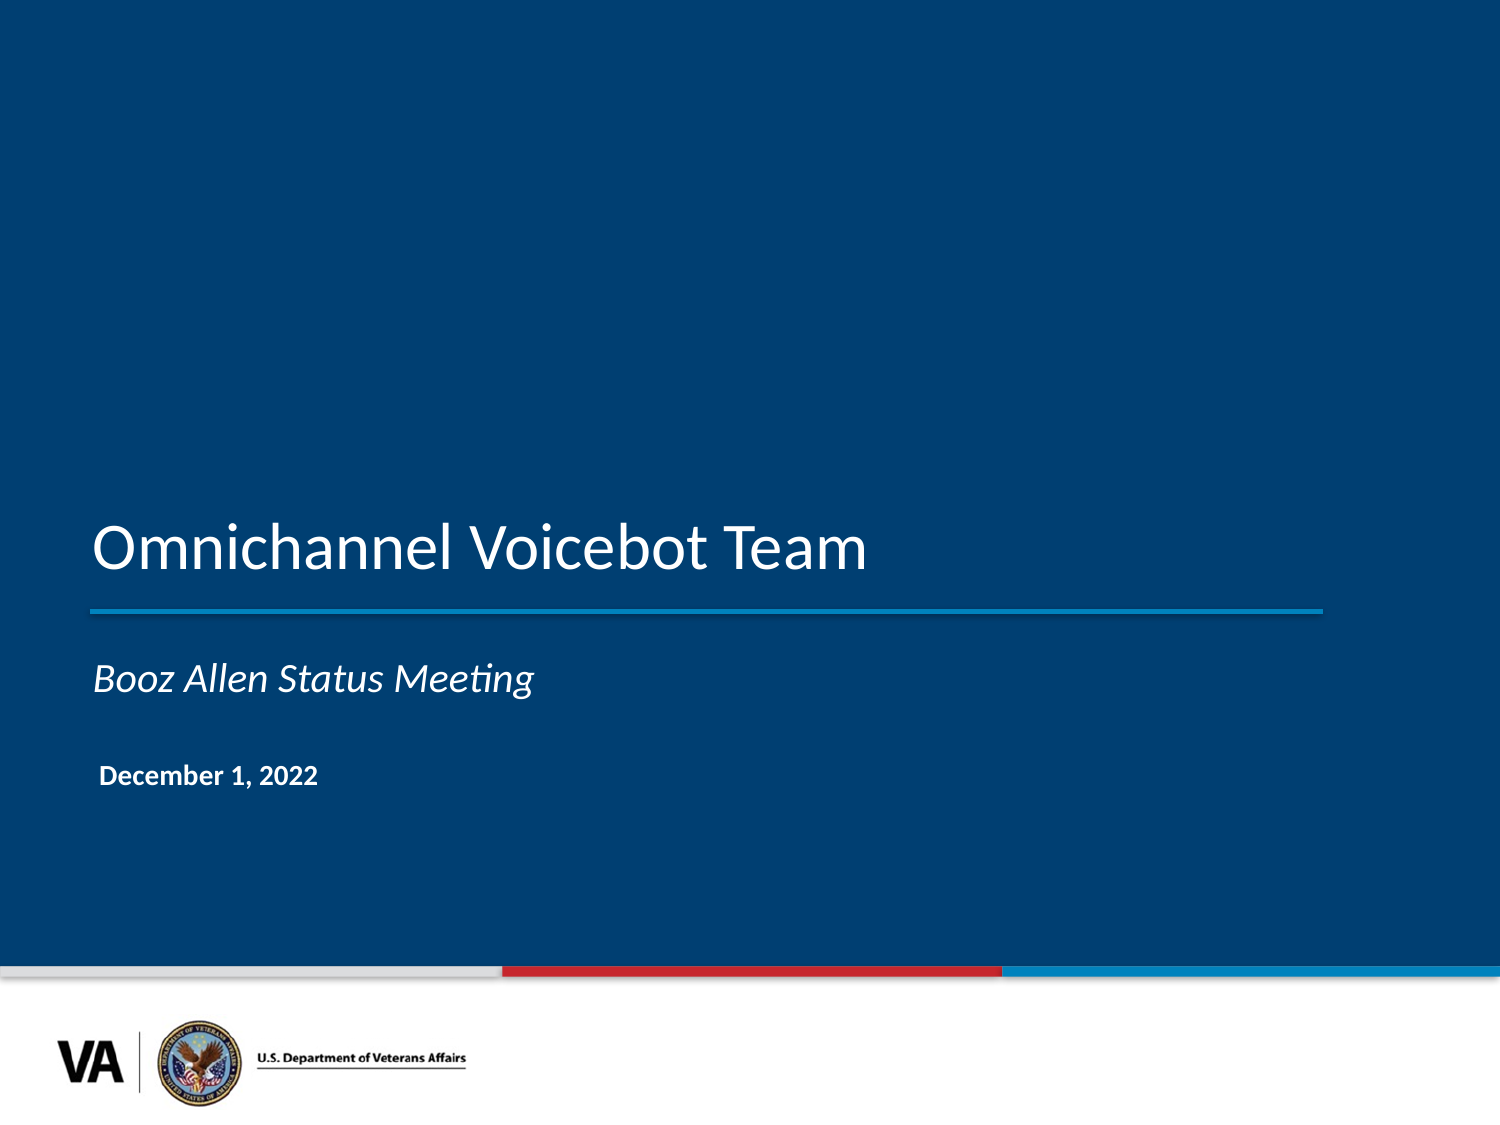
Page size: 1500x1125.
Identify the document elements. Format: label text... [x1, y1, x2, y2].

list Omnichannel Voicebot Team [92, 423, 1126, 591]
picture [49, 1014, 477, 1110]
text_box December 1, 2022 [99, 748, 1132, 832]
list Booz Allen Status Meeting [92, 642, 1126, 727]
